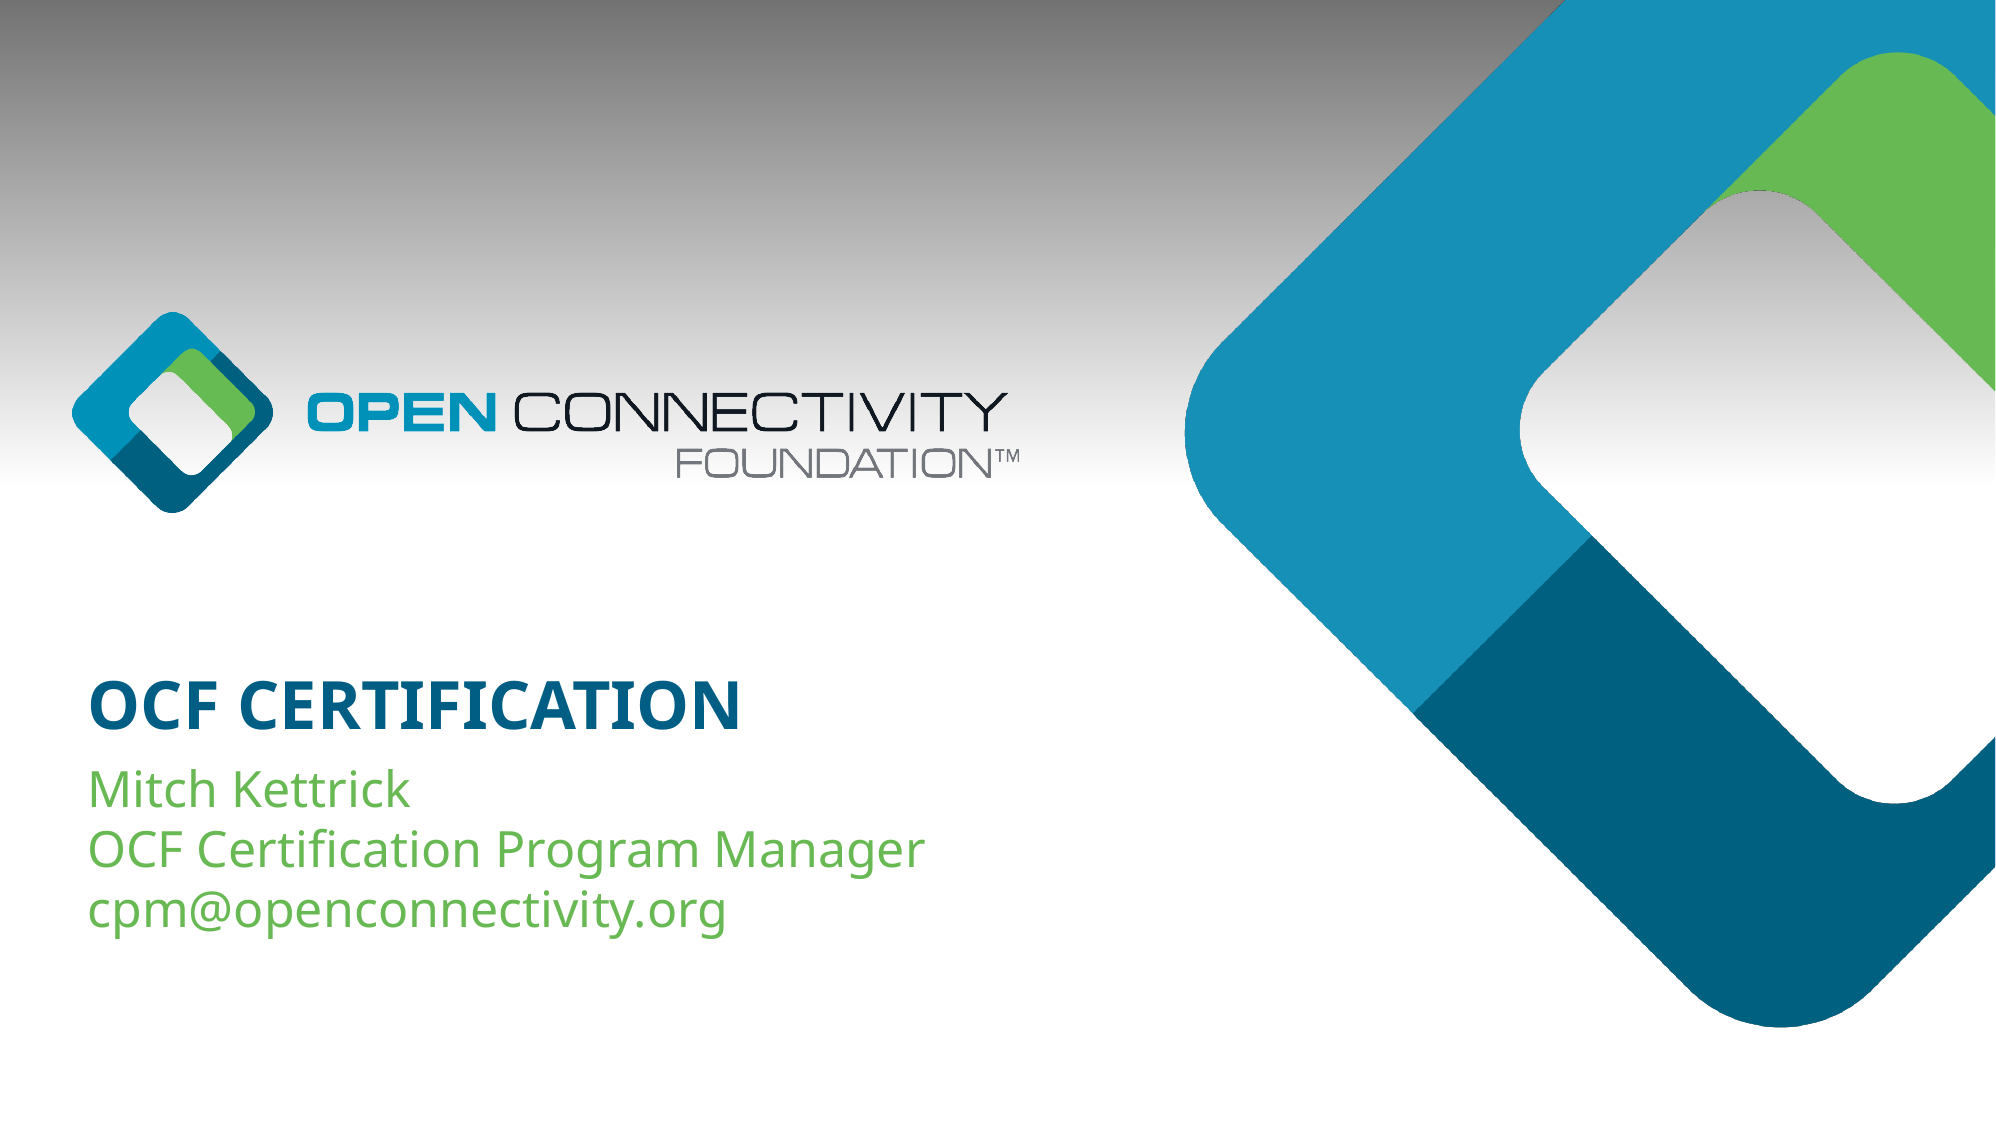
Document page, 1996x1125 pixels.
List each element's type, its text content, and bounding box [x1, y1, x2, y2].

picture [1152, 0, 1996, 803]
picture [130, 349, 254, 475]
picture [72, 312, 165, 406]
title OCF Certification [72, 562, 1423, 750]
subtitle Mitch Kettrick OCF Certification Program Manager cpm@openconnectivity.org [72, 750, 1198, 950]
picture [180, 312, 1019, 513]
picture [72, 420, 164, 513]
picture [1152, 726, 1996, 1054]
